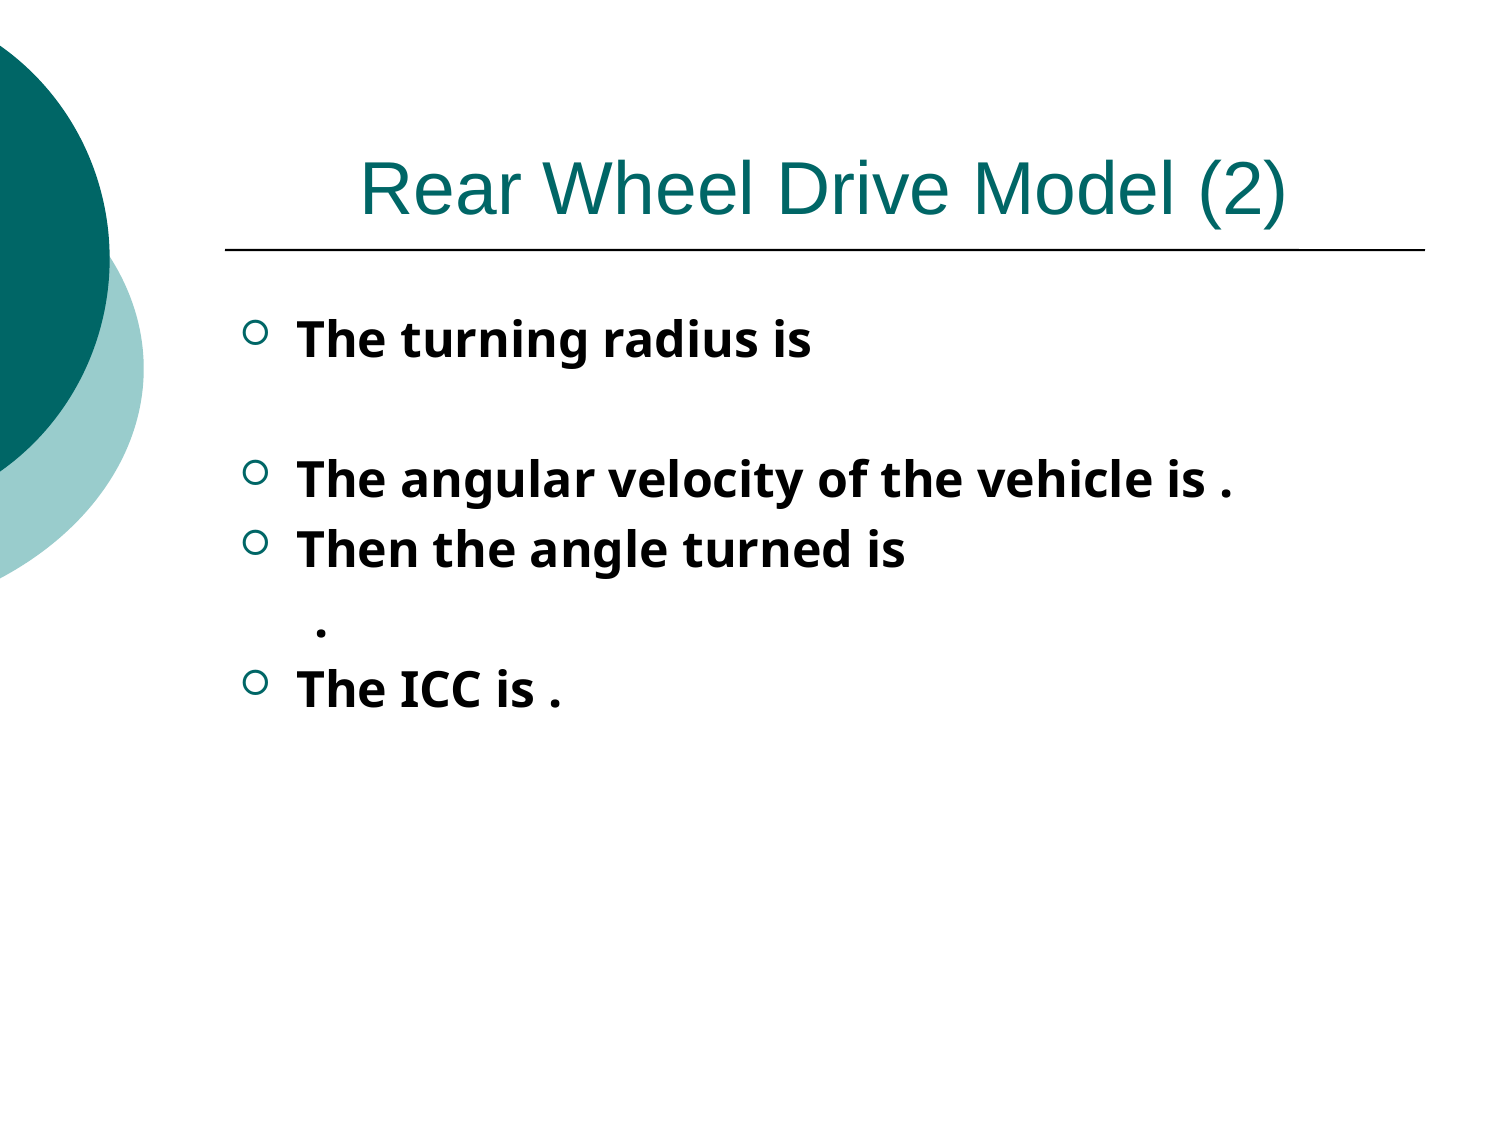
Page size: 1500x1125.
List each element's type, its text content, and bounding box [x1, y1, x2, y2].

title Rear Wheel Drive Model (2) [224, 49, 1425, 237]
